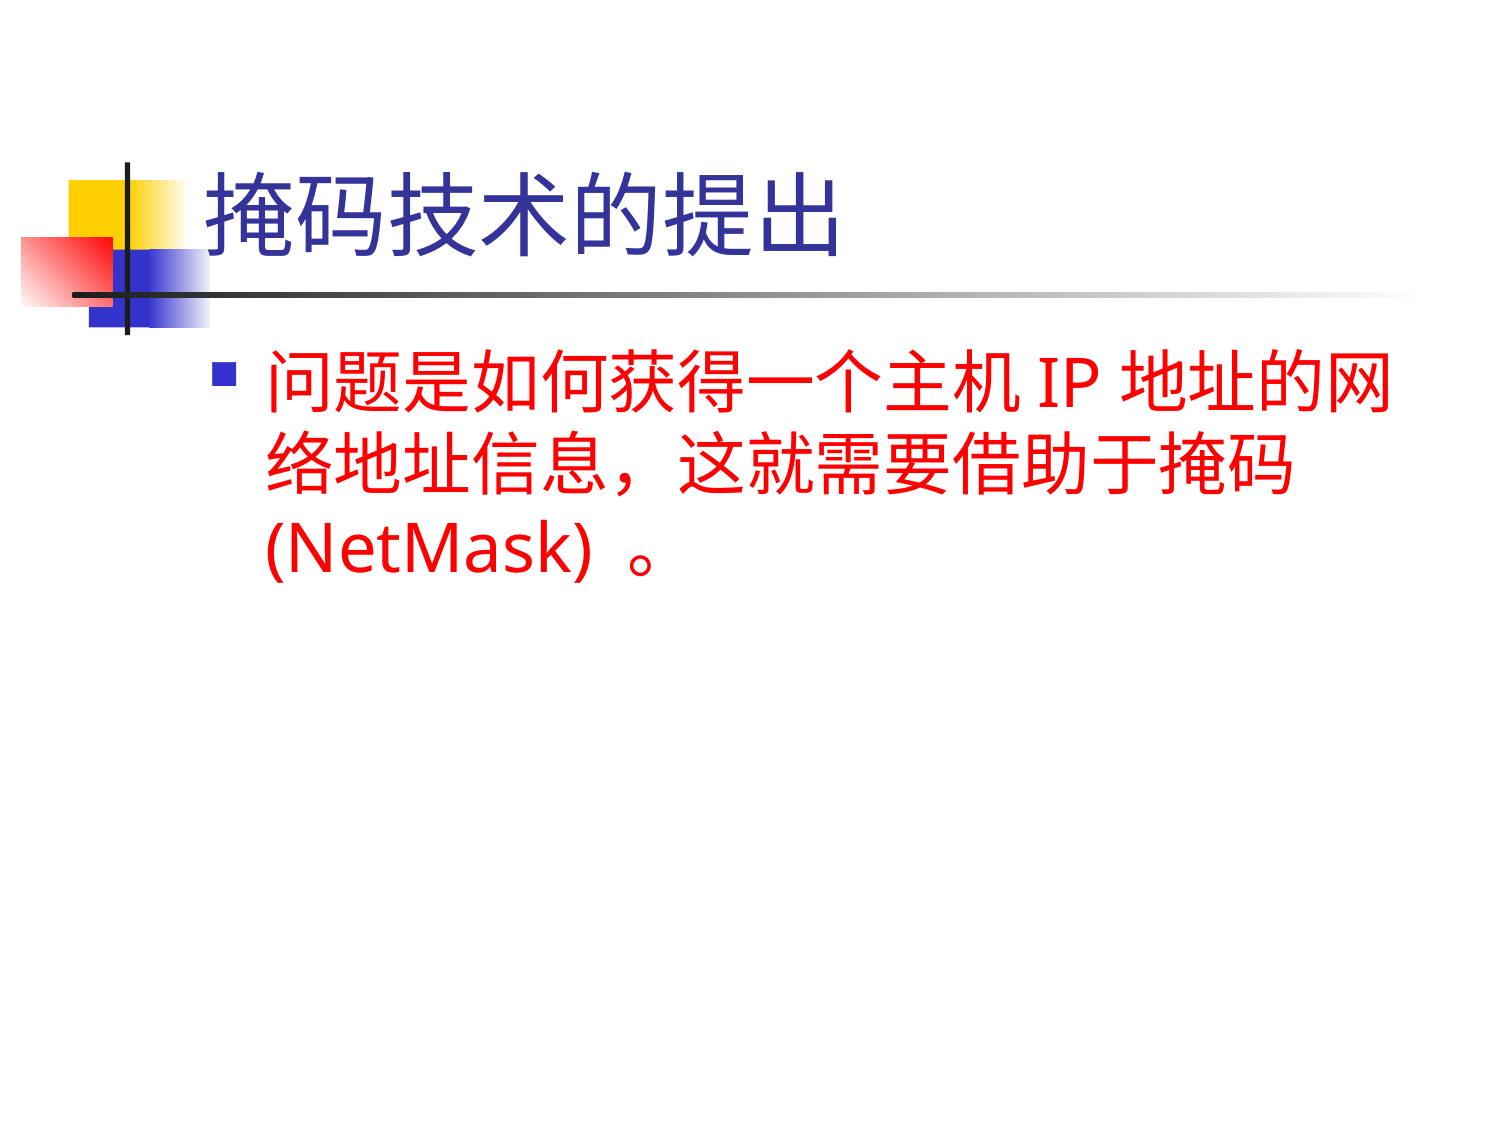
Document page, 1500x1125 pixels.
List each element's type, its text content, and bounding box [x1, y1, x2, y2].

title 掩码技术的提出 [188, 34, 1468, 276]
list 问题是如何获得一个主机IP地址的网络地址信息，这就需要借助于掩码(NetMask) 。 [193, 330, 1470, 1007]
